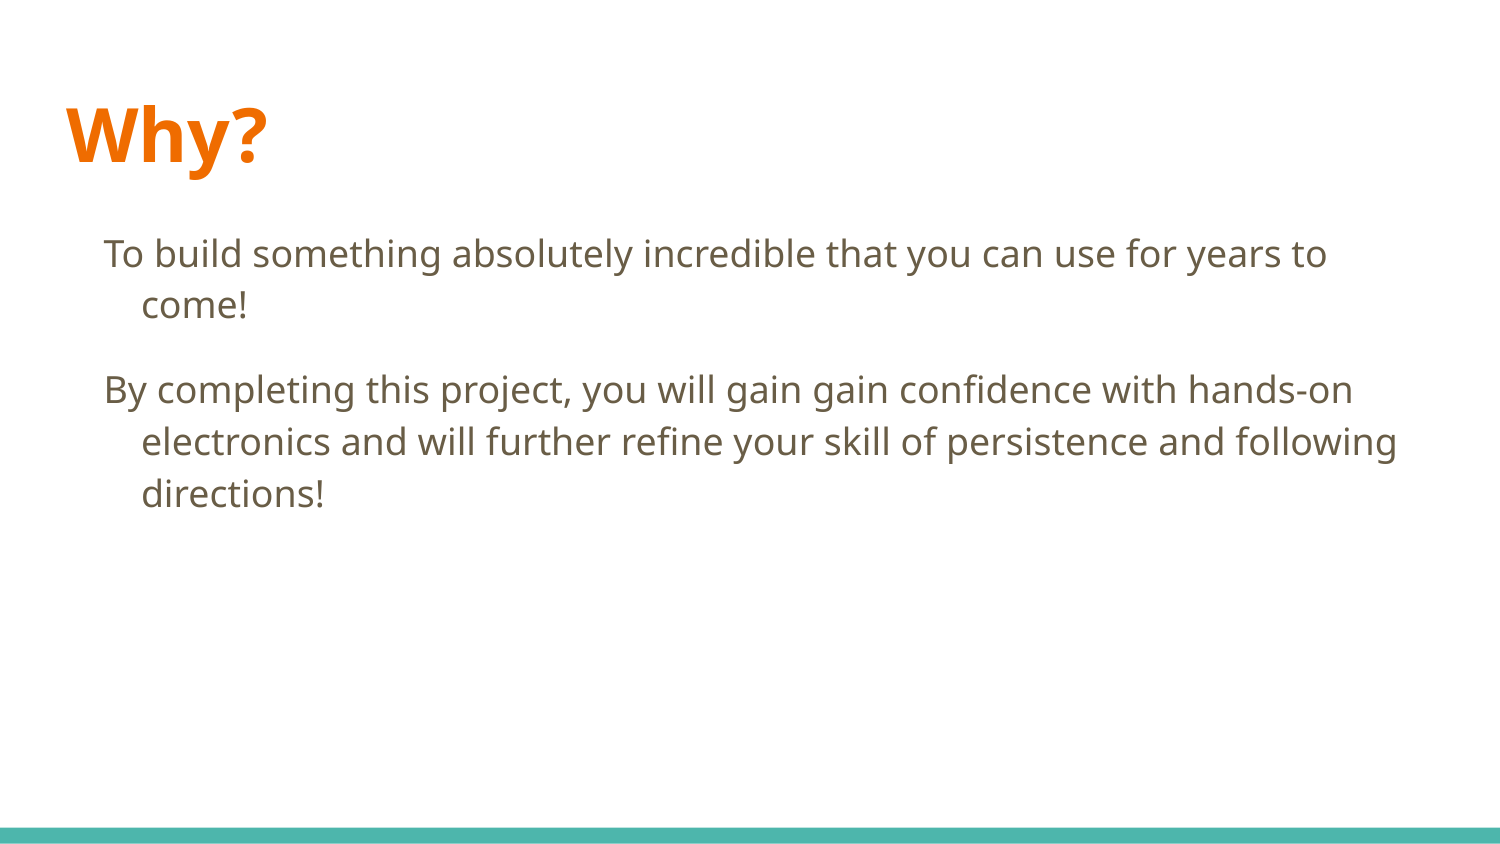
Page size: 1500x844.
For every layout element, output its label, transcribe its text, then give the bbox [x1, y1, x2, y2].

list To build something absolutely incredible that you can use for years to come! By completing this project, you will gain gain confidence with hands-on electronics and will further refine your skill of persistence and following directions! [51, 207, 1449, 750]
title Why? [51, 72, 1449, 189]
